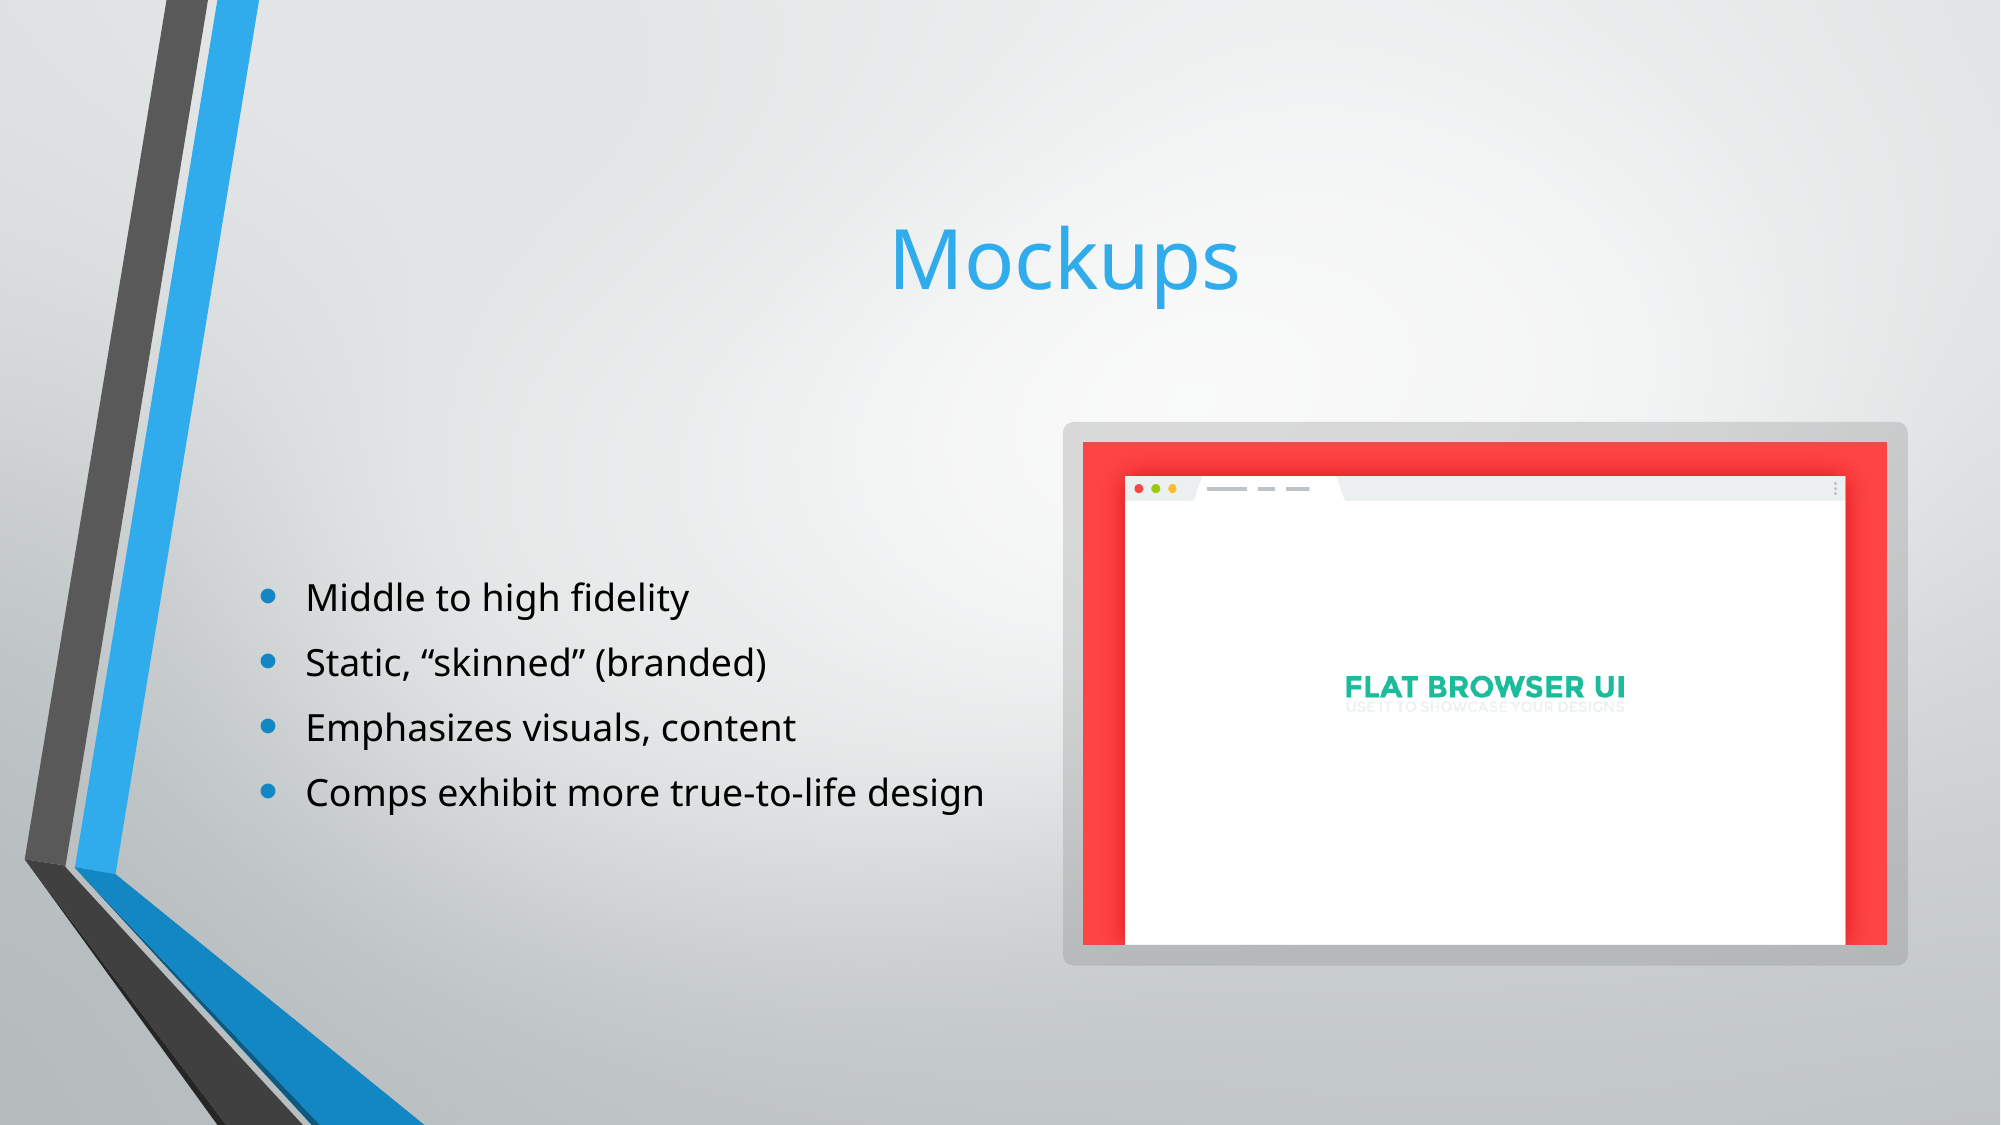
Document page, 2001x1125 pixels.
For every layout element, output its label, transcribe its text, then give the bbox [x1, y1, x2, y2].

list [1083, 442, 1888, 945]
list Middle to high fidelity Static, “skinned” (branded) Emphasizes visuals, content Comps exhibit more true-to-life design [243, 437, 1047, 950]
title Mockups [243, 112, 1887, 400]
